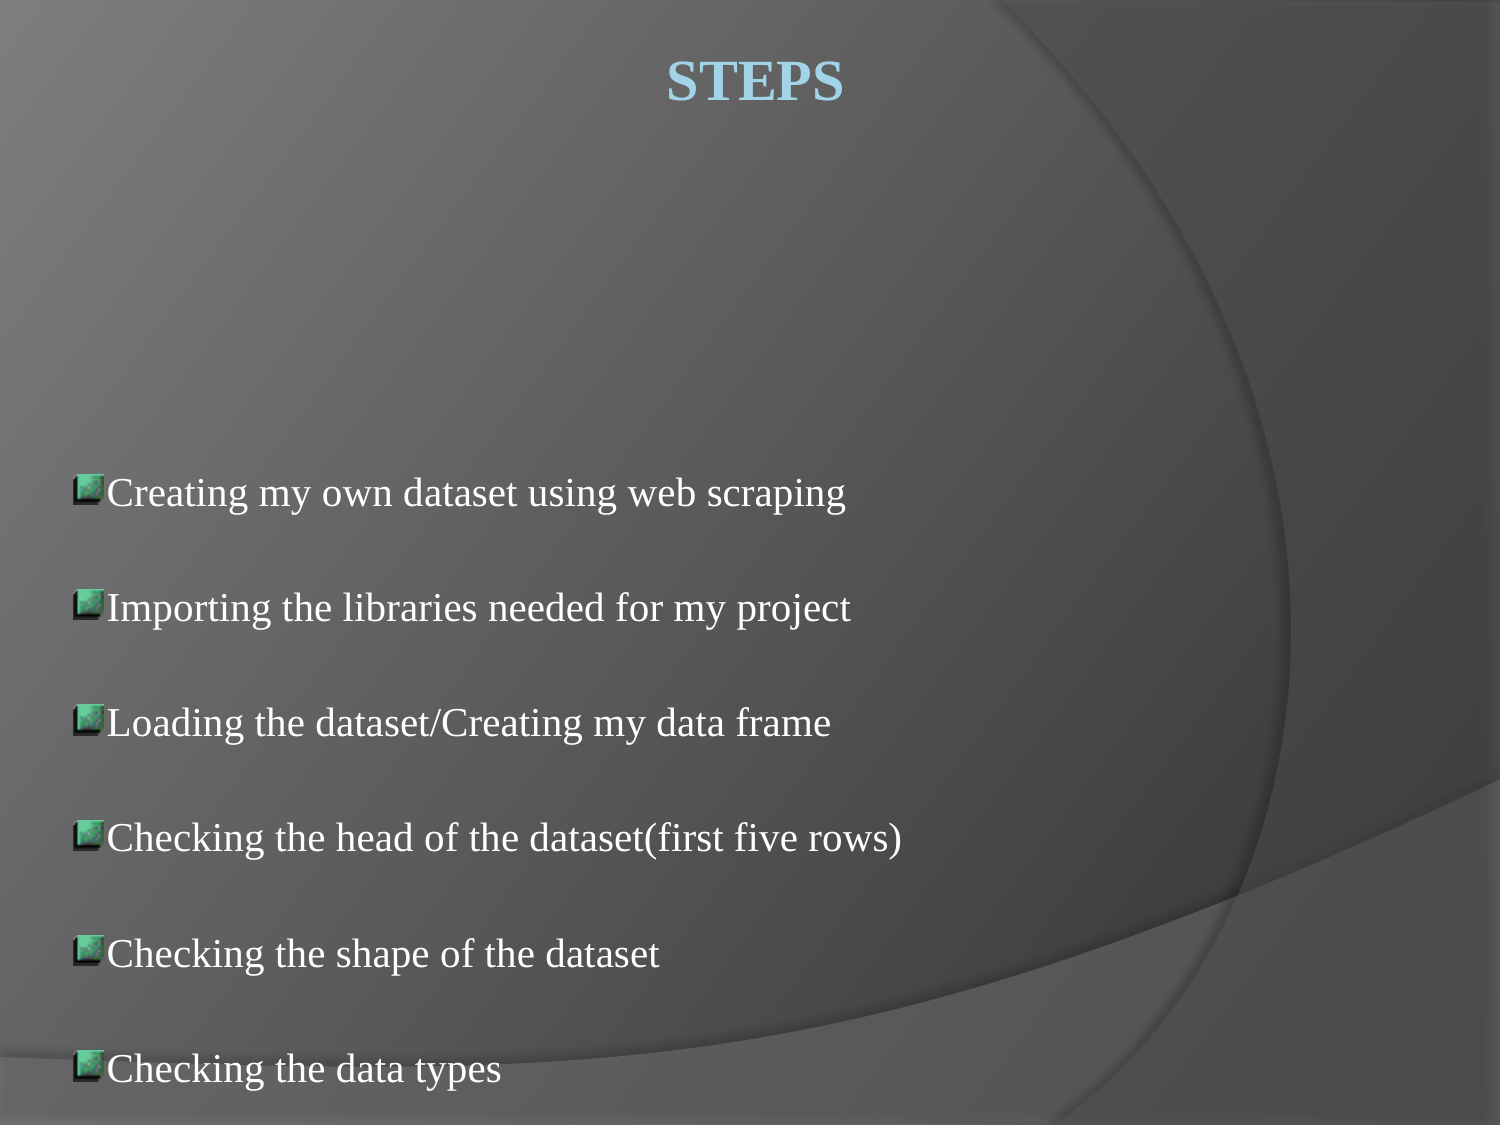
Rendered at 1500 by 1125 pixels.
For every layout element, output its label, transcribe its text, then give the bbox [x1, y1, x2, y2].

subtitle Creating my own dataset using web scraping Importing the libraries needed for my project Loading the dataset/Creating my data frame Checking the head of the dataset(first five rows) Checking the shape of the dataset Checking the data types Checking for null values if any These data analysis steps help us to get an overview of our dataset and also help us in our pre processing of our data. [58, 234, 1442, 1054]
picture [73, 704, 104, 736]
title Steps [46, 35, 1465, 141]
picture [73, 474, 104, 505]
picture [73, 589, 104, 620]
picture [73, 820, 104, 851]
picture [73, 1050, 104, 1054]
picture [73, 935, 104, 966]
footer [58, 1054, 1454, 1125]
